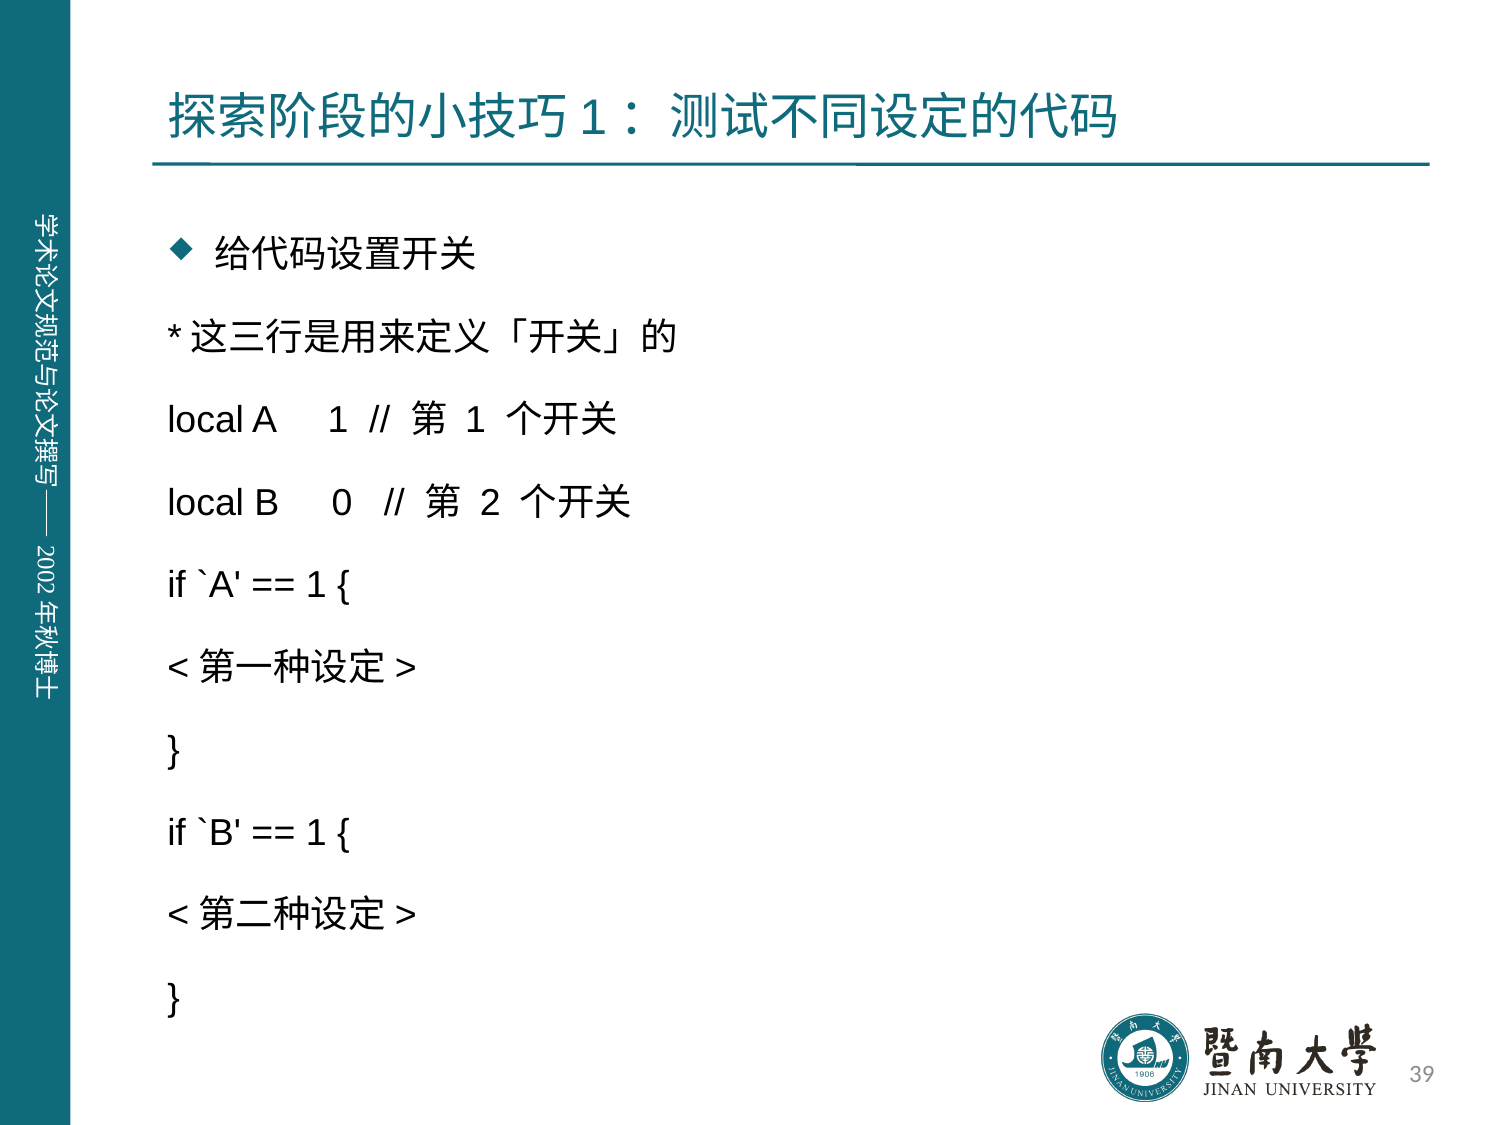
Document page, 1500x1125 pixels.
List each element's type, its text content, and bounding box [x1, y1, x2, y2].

slide_number 39 [1099, 1042, 1450, 1103]
picture [1101, 1013, 1376, 1042]
list 给代码设置开关 *这三行是用来定义「开关」的 local A 1 // 第 1 个开关 local B 0 // 第 2 个开关 if `A' == 1 { <第一种设定> } if `B' == 1 { <第二种设定> } [152, 222, 1430, 997]
title 探索阶段的小技巧1：测试不同设定的代码 [152, 0, 1426, 153]
